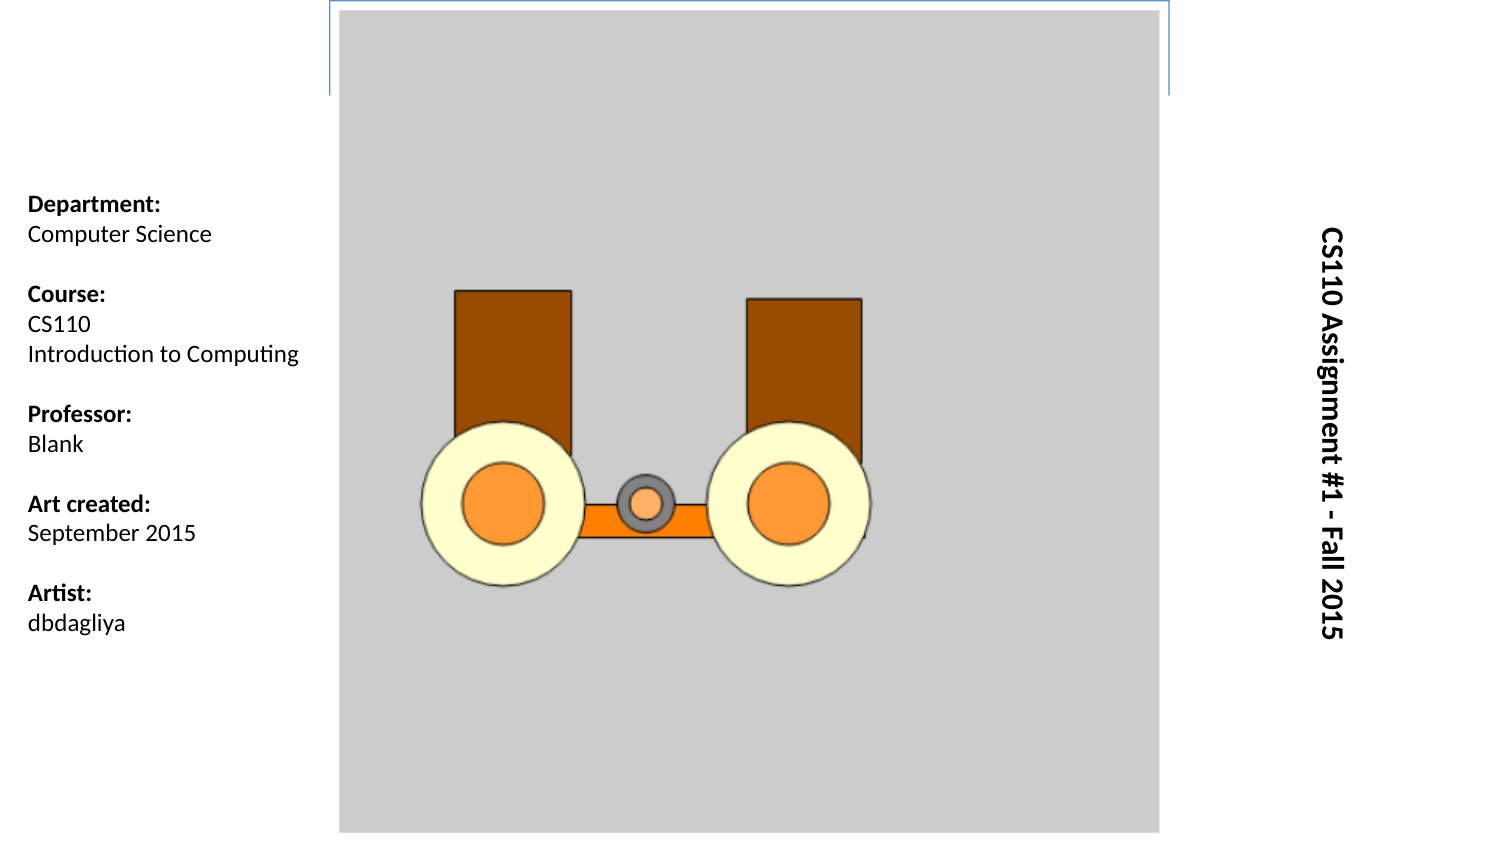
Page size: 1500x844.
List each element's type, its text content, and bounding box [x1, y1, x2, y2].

text_box Department: Computer Science Course: CS110 Introduction to Computing Professor: Blank Art created: September 2015 Artist: dbdagliya [13, 180, 315, 644]
picture [328, 0, 1173, 844]
text_box CS110 Assignment #1 - Fall 2015 [1288, 89, 1380, 780]
